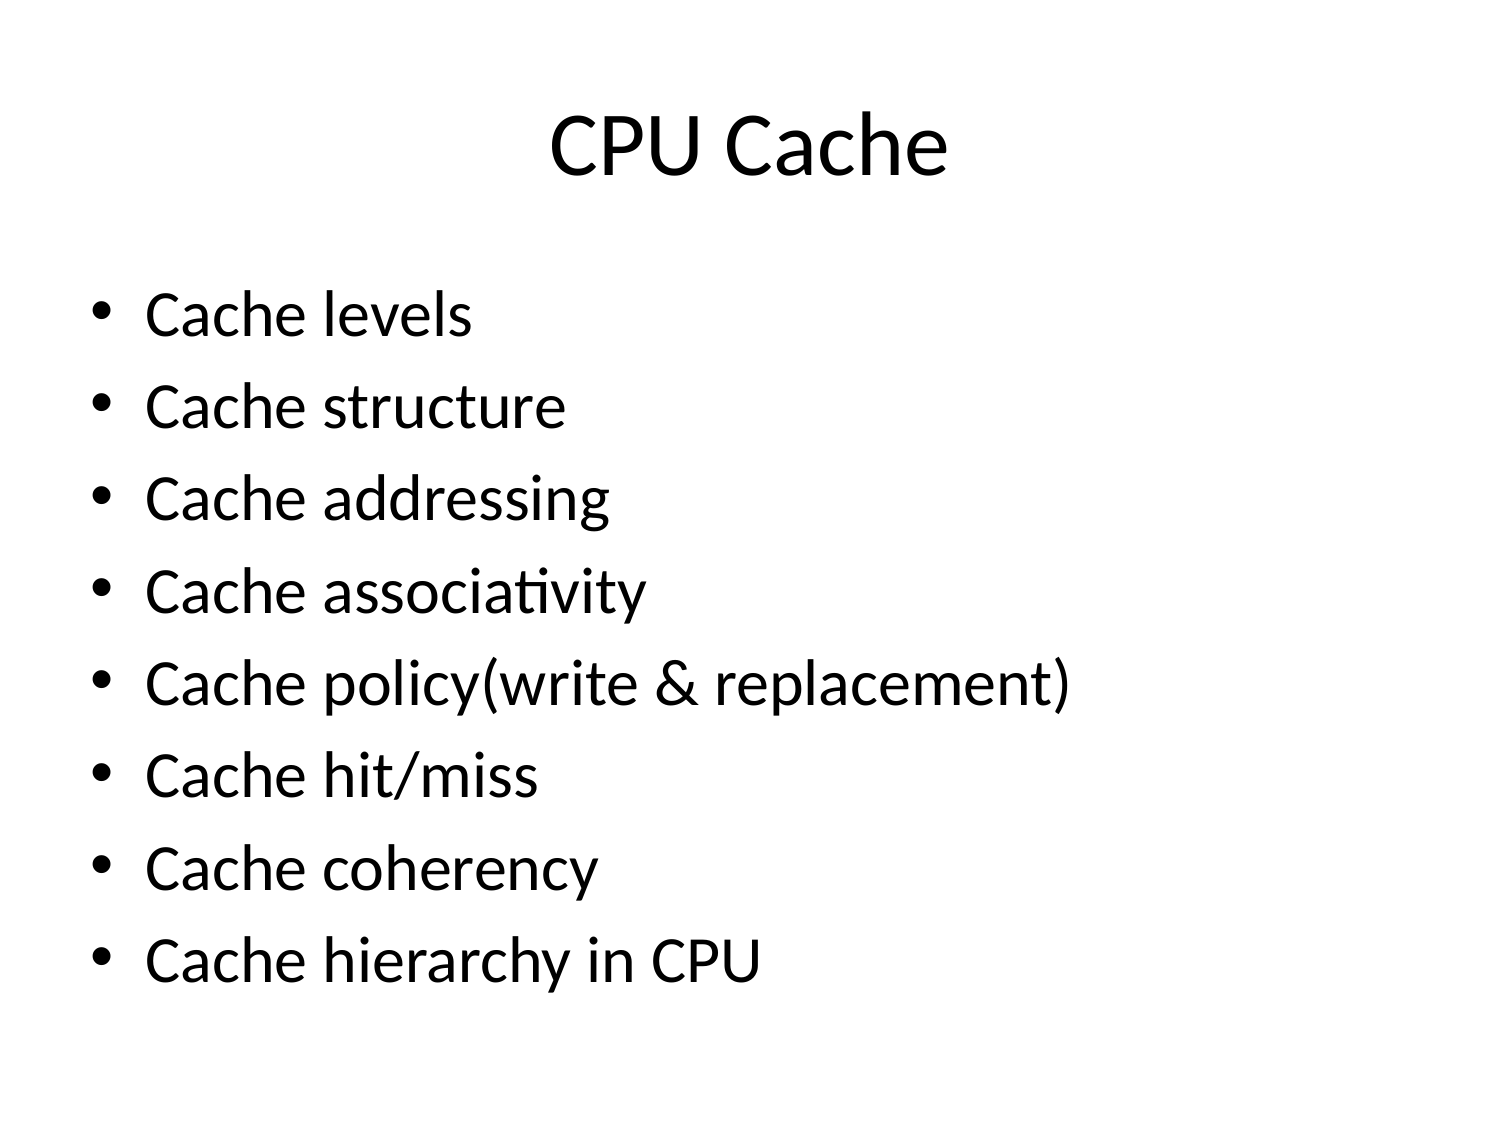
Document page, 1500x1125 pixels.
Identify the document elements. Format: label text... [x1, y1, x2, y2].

title CPU Cache [75, 45, 1425, 233]
list Cache levels Cache structure Cache addressing Cache associativity Cache policy(write & replacement) Cache hit/miss Cache coherency Cache hierarchy in CPU [75, 262, 1425, 1005]
